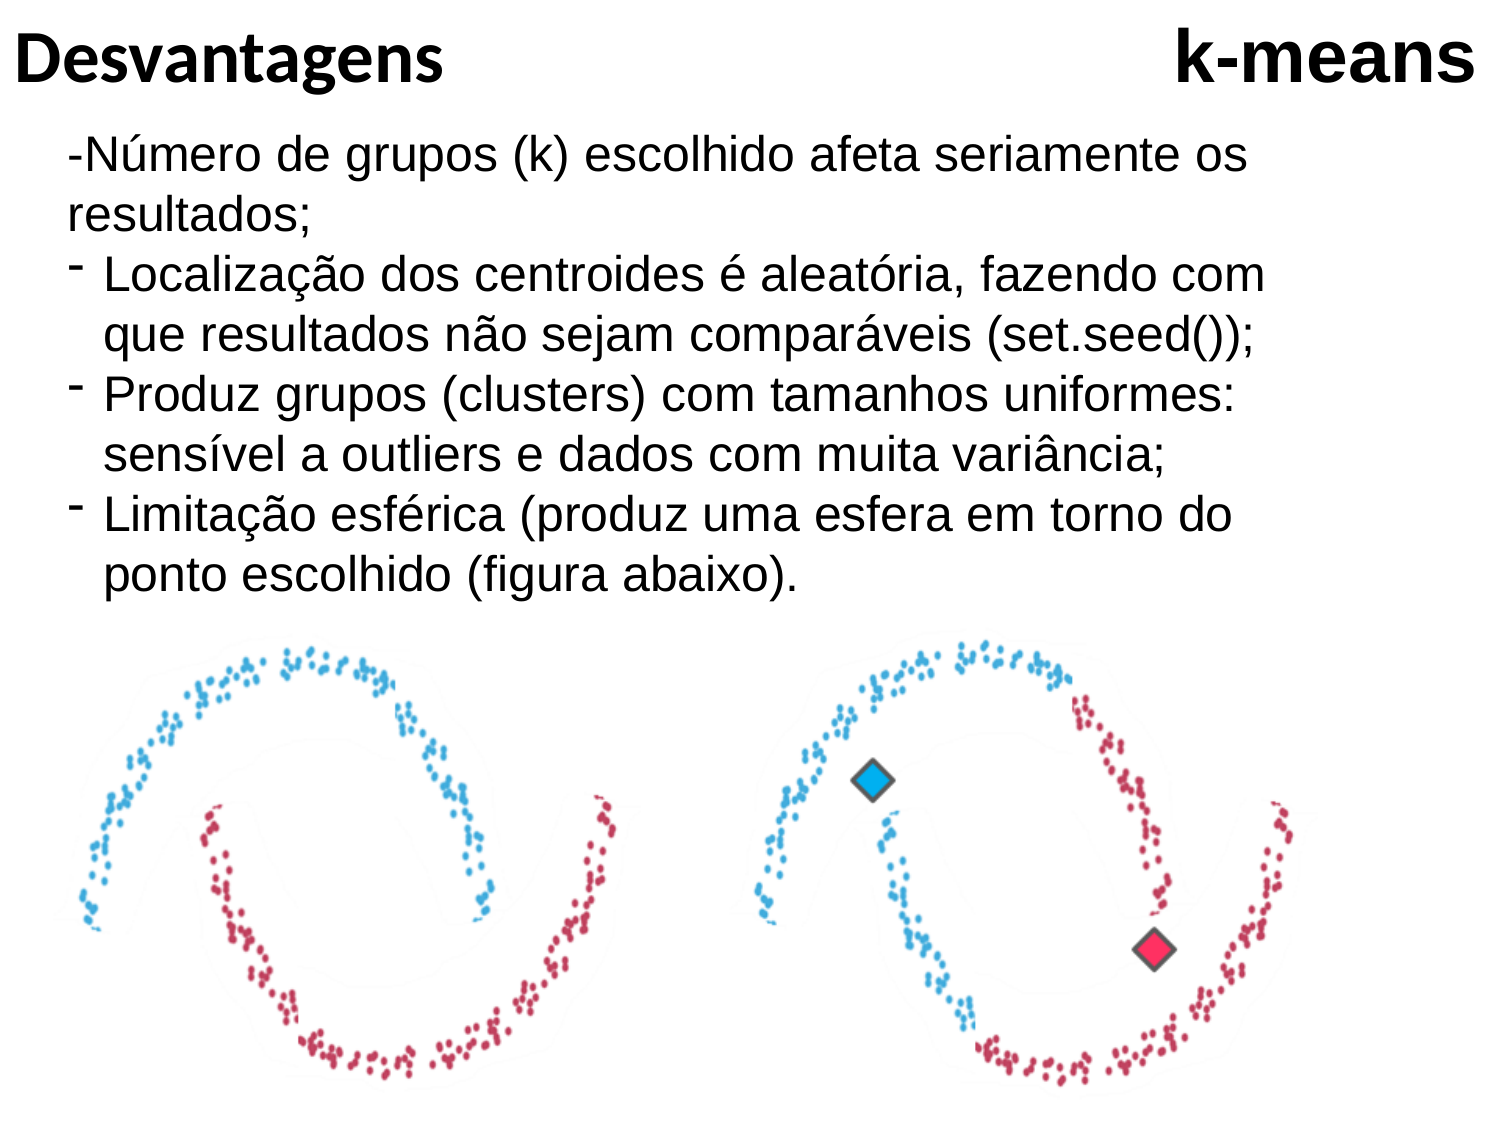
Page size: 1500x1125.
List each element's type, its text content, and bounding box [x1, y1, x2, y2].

text_box Desvantagens [0, 0, 573, 105]
text_box -Número de grupos (k) escolhido afeta seriamente os resultados; Localização dos centroides é aleatória, fazendo com que resultados não sejam comparáveis (set.seed()); Produz grupos (clusters) com tamanhos uniformes: sensível a outliers e dados com muita variância; Limitação esférica (produz uma esfera em torno do ponto escolhido (figura abaixo). [53, 113, 1306, 608]
text_box k-means [1158, 0, 1493, 105]
picture [52, 609, 1318, 1118]
